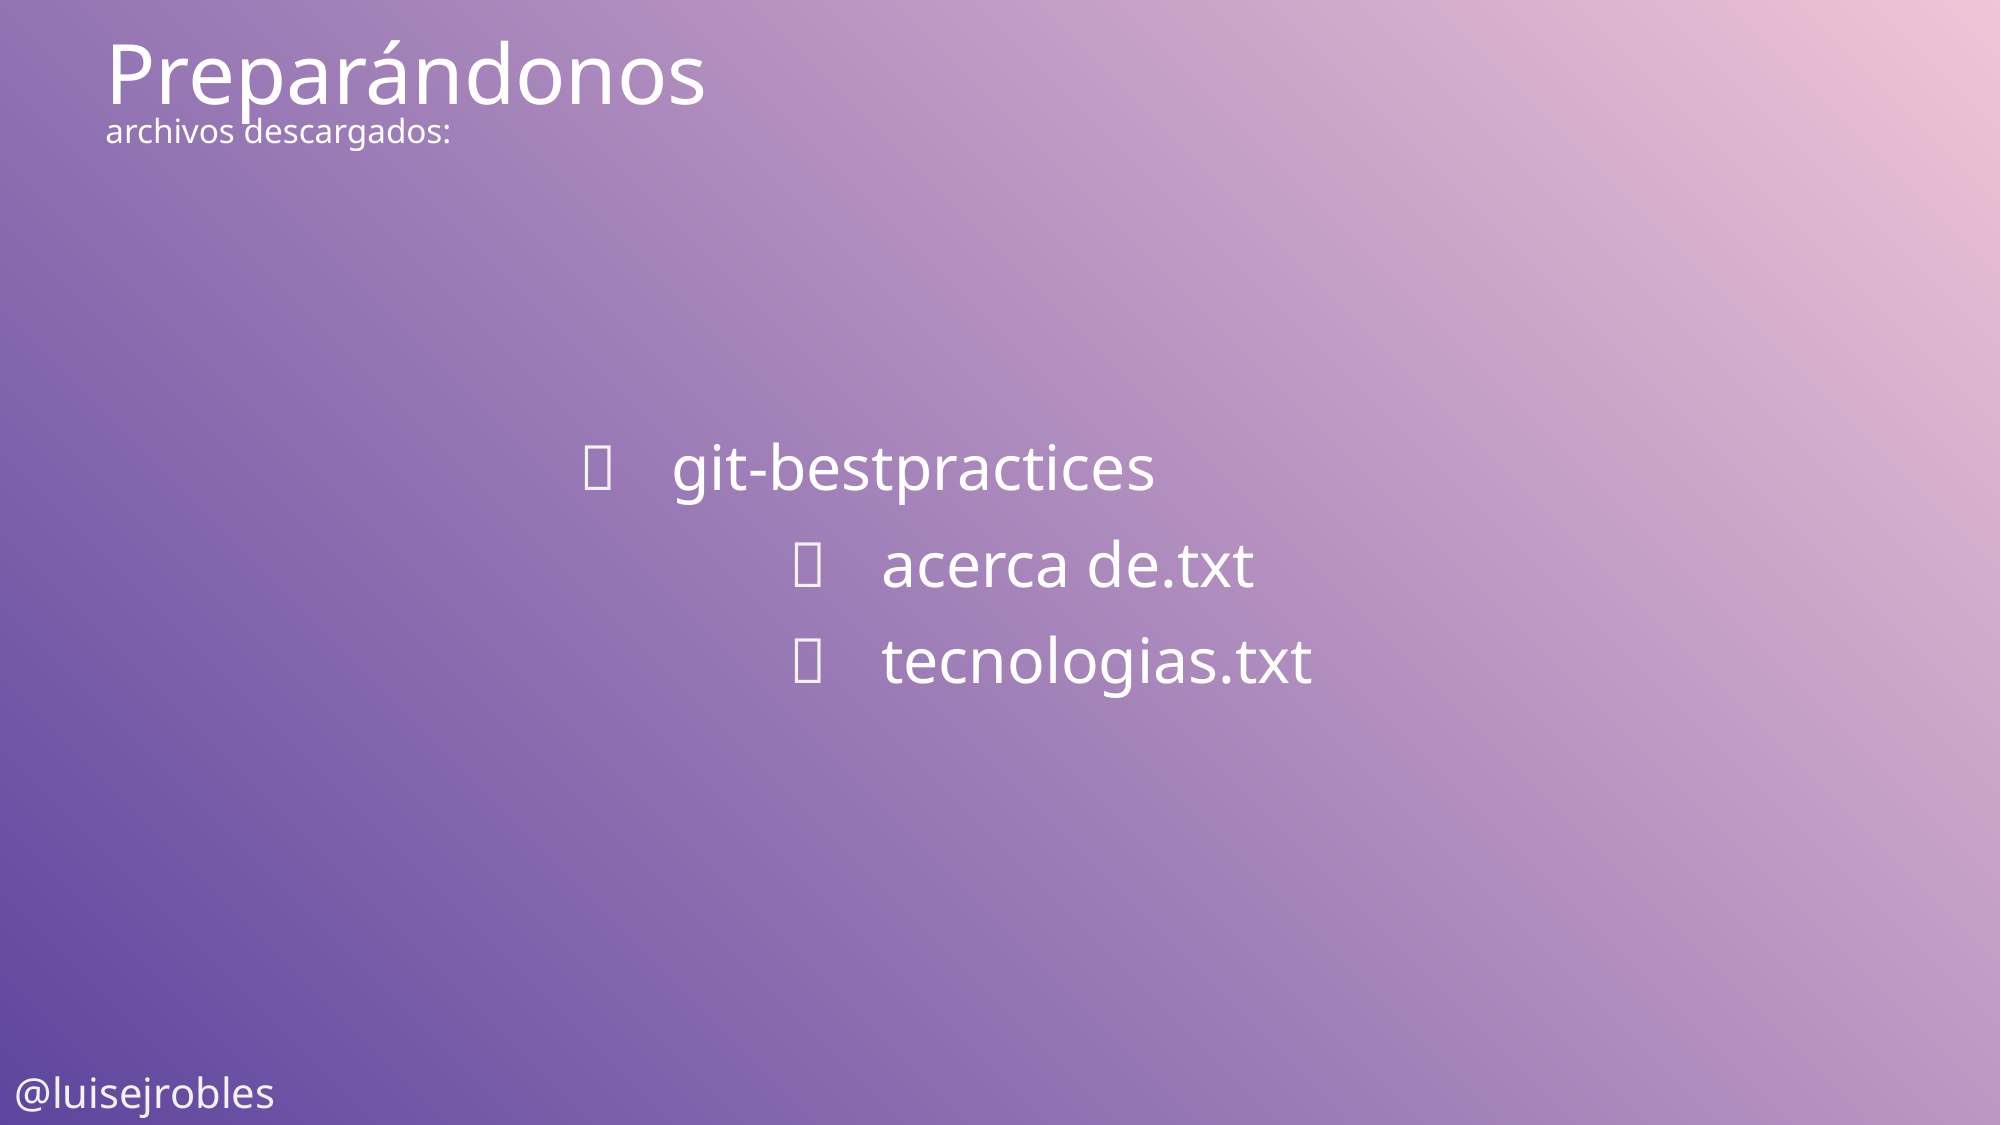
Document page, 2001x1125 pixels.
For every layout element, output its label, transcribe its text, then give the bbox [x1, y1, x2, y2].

text_box Preparándonos [90, 14, 1080, 129]
text_box archivos descargados: [90, 102, 746, 157]
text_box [564, 420, 1436, 705]
text_box @luisejrobles [0, 1059, 316, 1125]
